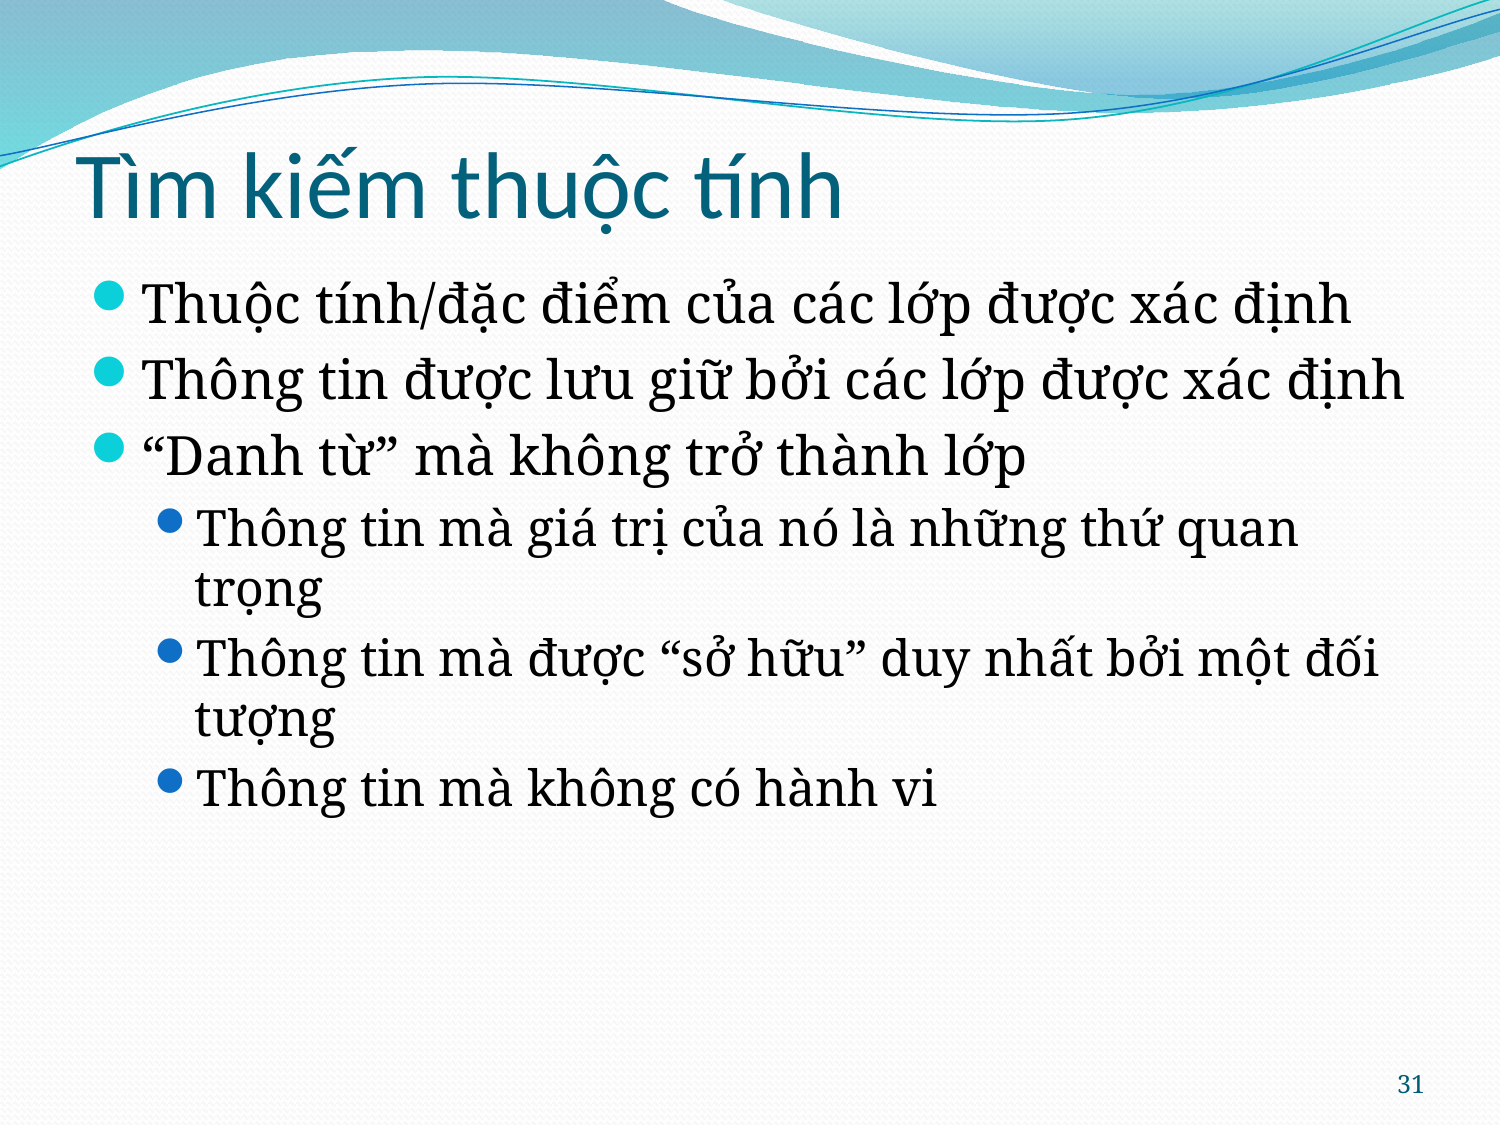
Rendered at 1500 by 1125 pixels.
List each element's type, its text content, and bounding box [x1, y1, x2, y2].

slide_number 31 [1299, 1042, 1425, 1103]
list Thuộc tính/đặc điểm của các lớp được xác định Thông tin được lưu giữ bởi các lớp được xác định “Danh từ” mà không trở thành lớp Thông tin mà giá trị của nó là những thứ quan trọng Thông tin mà được “sở hữu” duy nhất bởi một đối tượng Thông tin mà không có hành vi [75, 262, 1425, 1038]
title Tìm kiếm thuộc tính [75, 115, 1425, 238]
